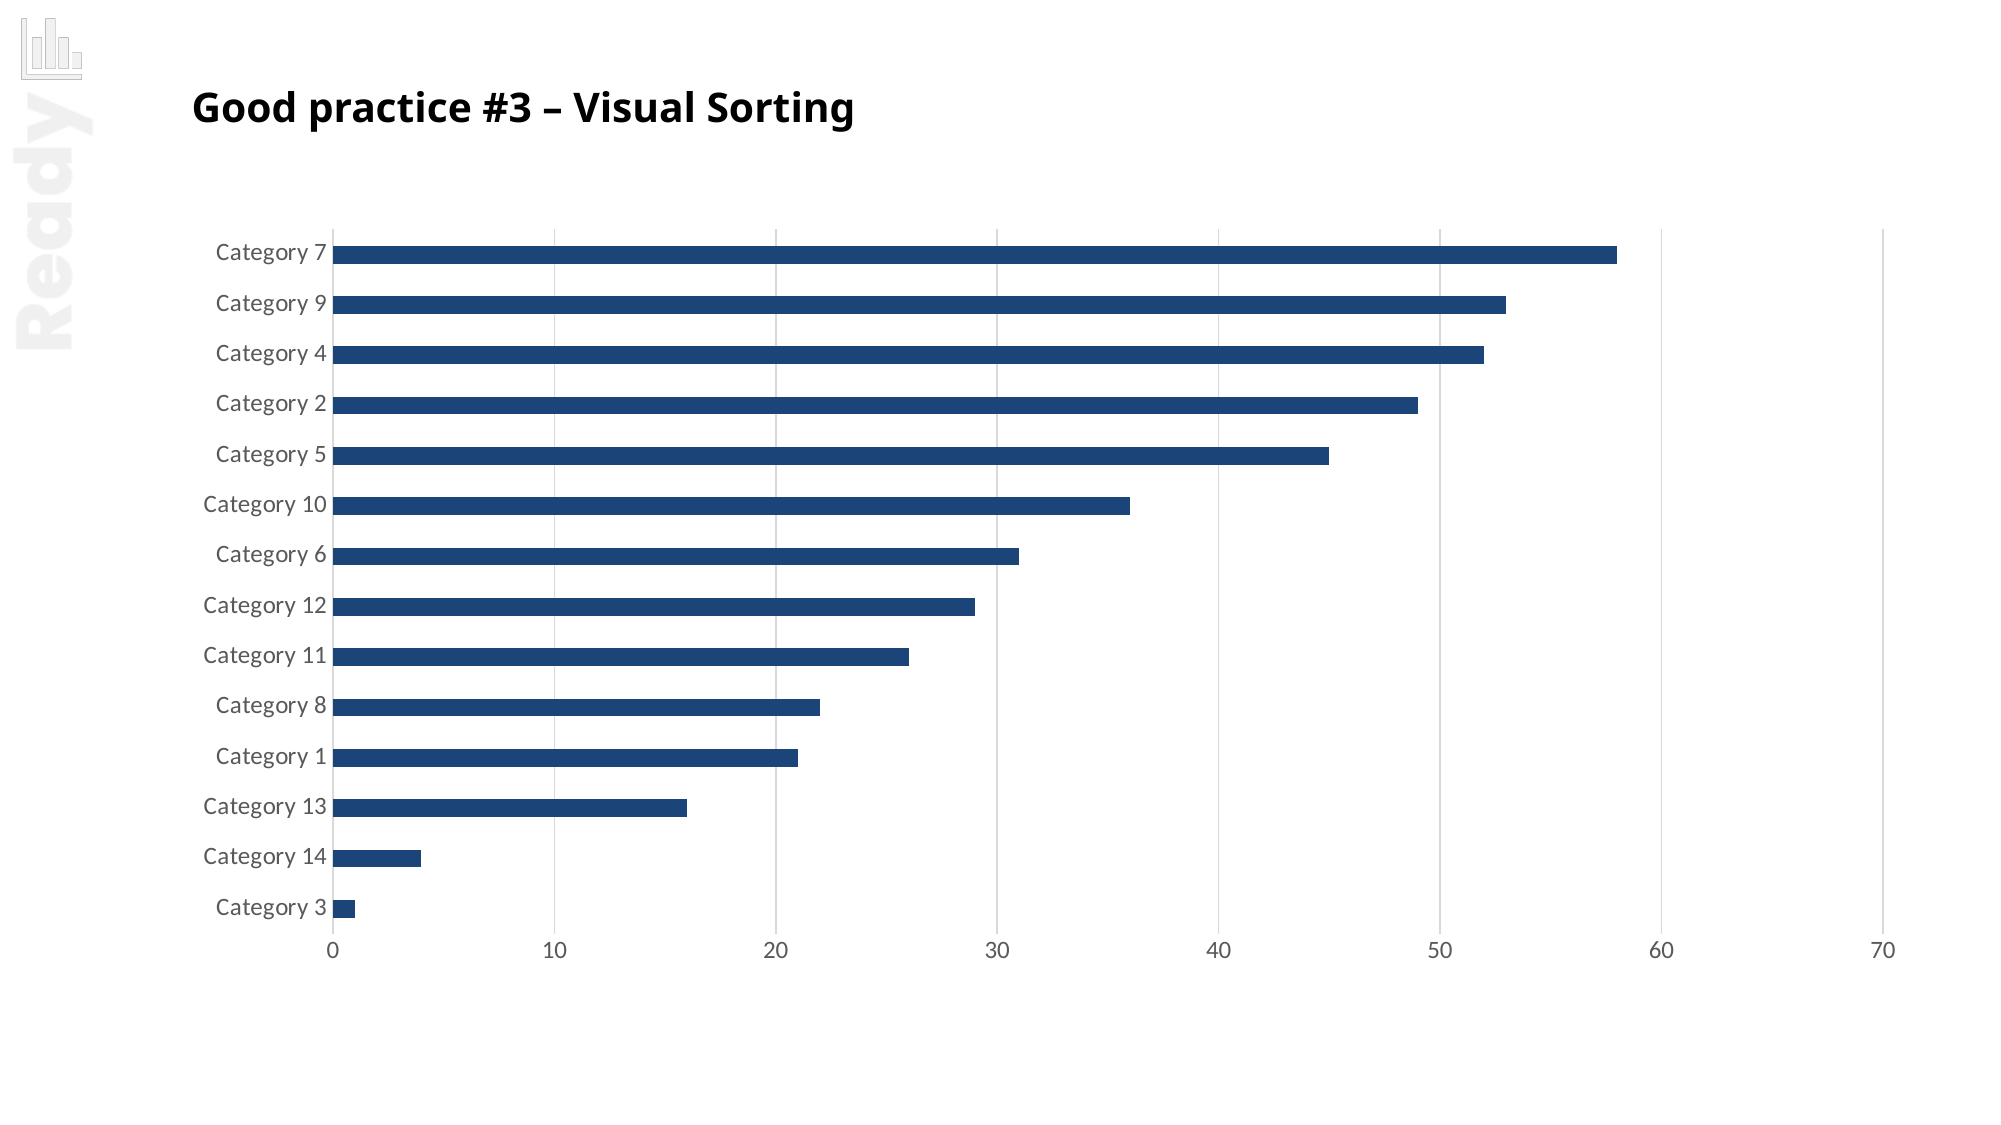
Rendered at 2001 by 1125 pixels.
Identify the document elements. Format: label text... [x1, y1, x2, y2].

picture [9, 6, 94, 92]
text_box Good practice #3 – Visual Sorting [191, 81, 857, 138]
chart [168, 214, 1931, 981]
